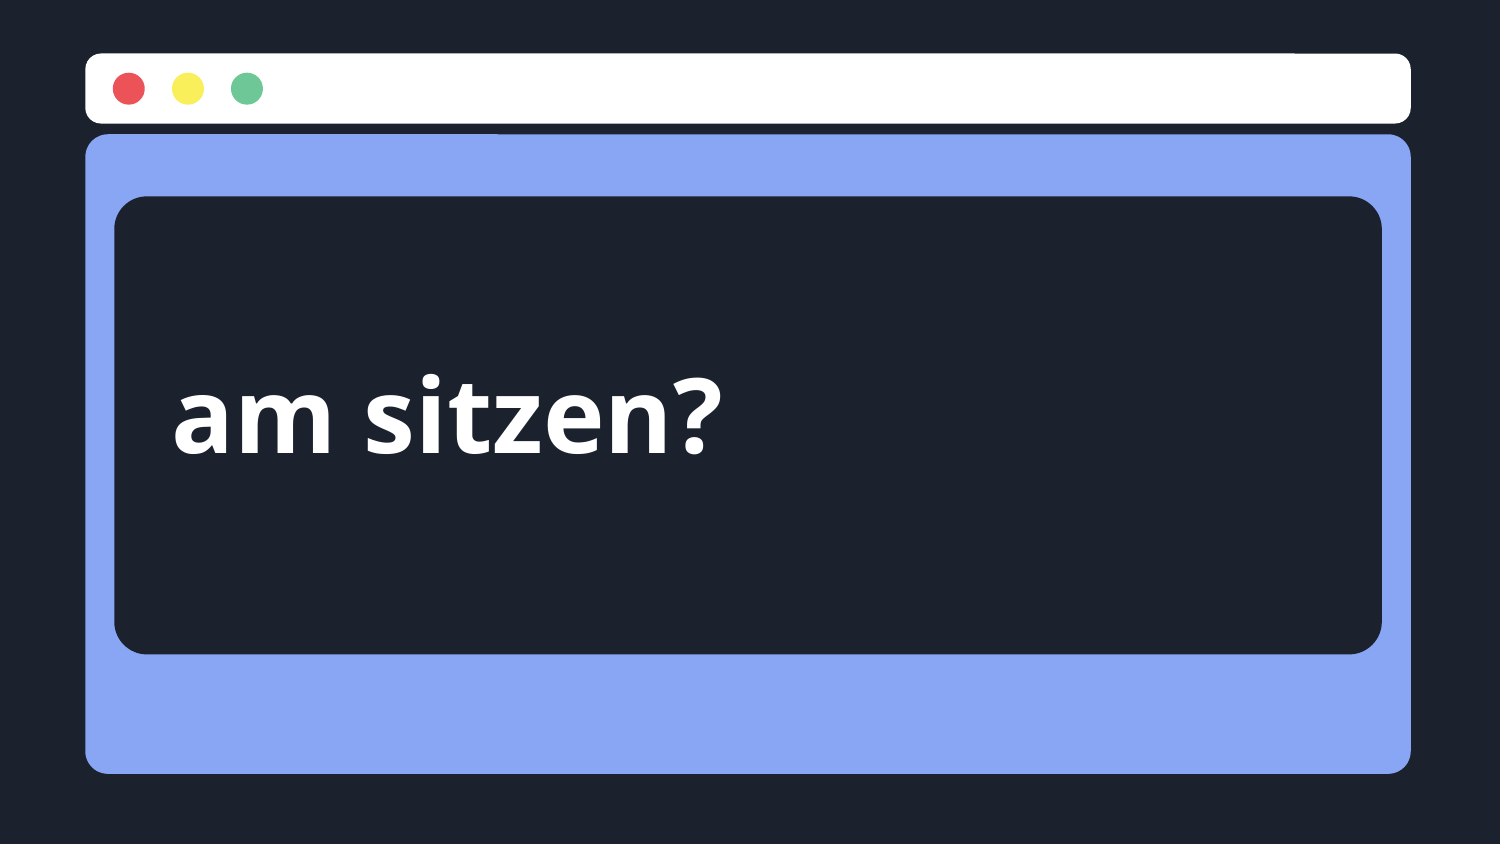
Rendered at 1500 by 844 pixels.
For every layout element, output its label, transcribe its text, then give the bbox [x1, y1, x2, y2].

title am sitzen? [156, 212, 934, 628]
